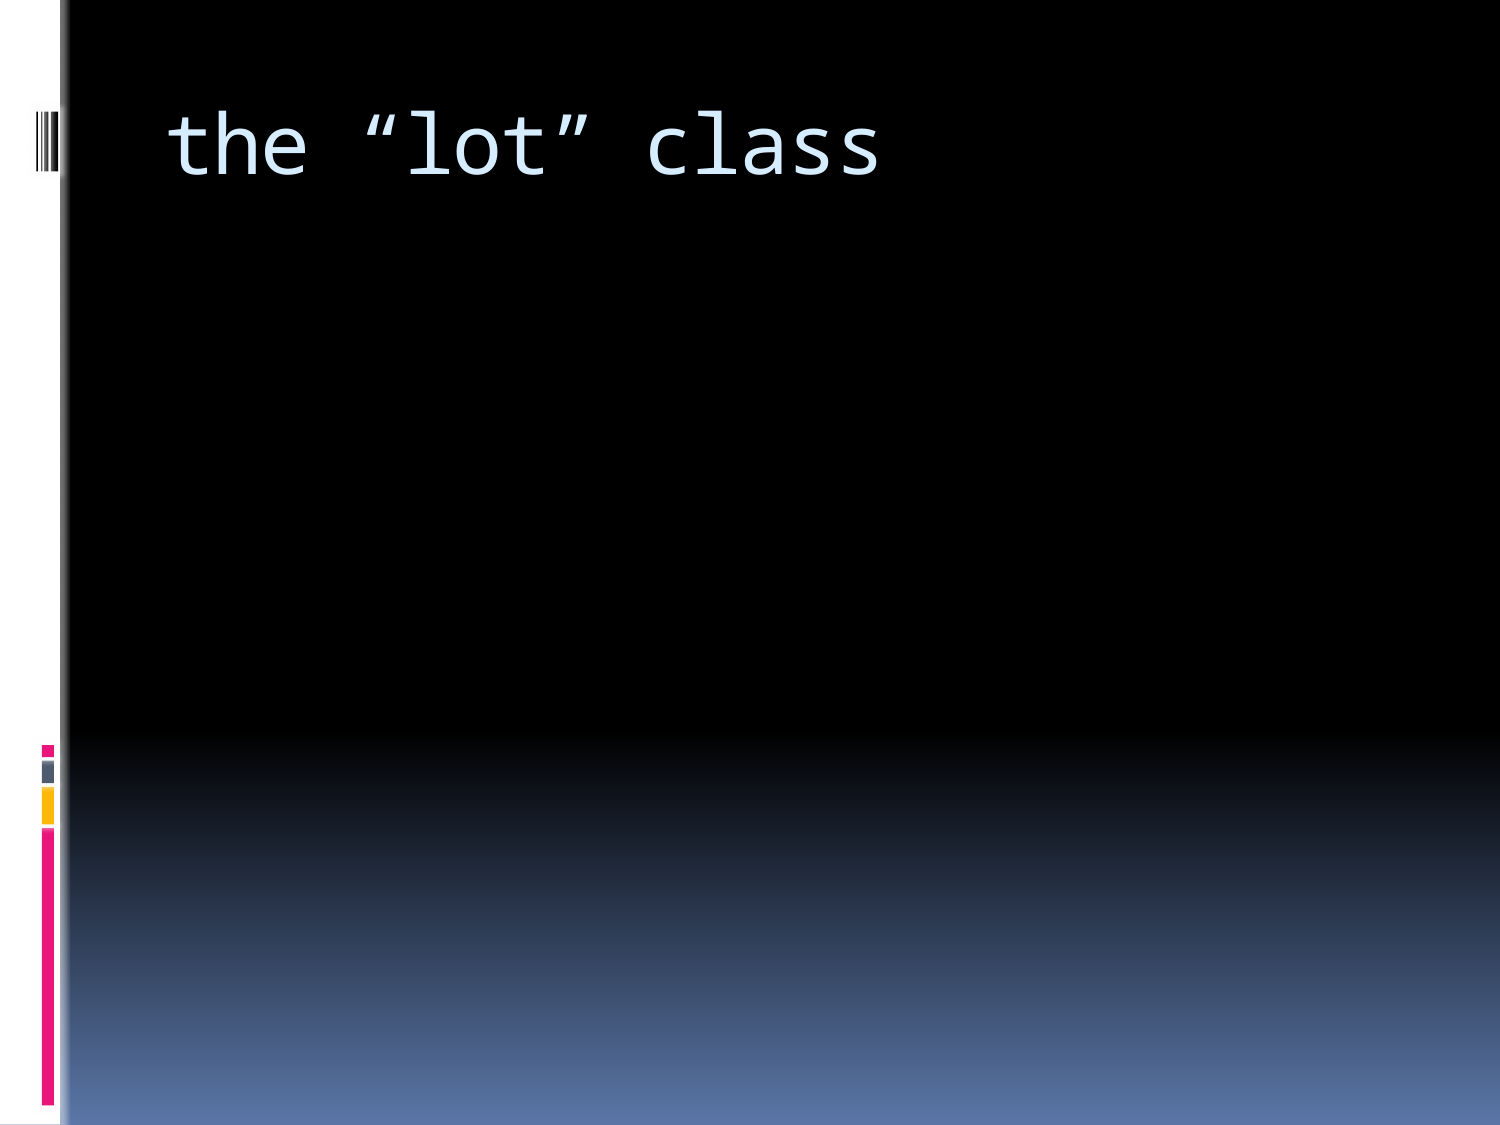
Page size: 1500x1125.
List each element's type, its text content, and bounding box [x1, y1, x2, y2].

title the “lot” class [150, 83, 1425, 234]
